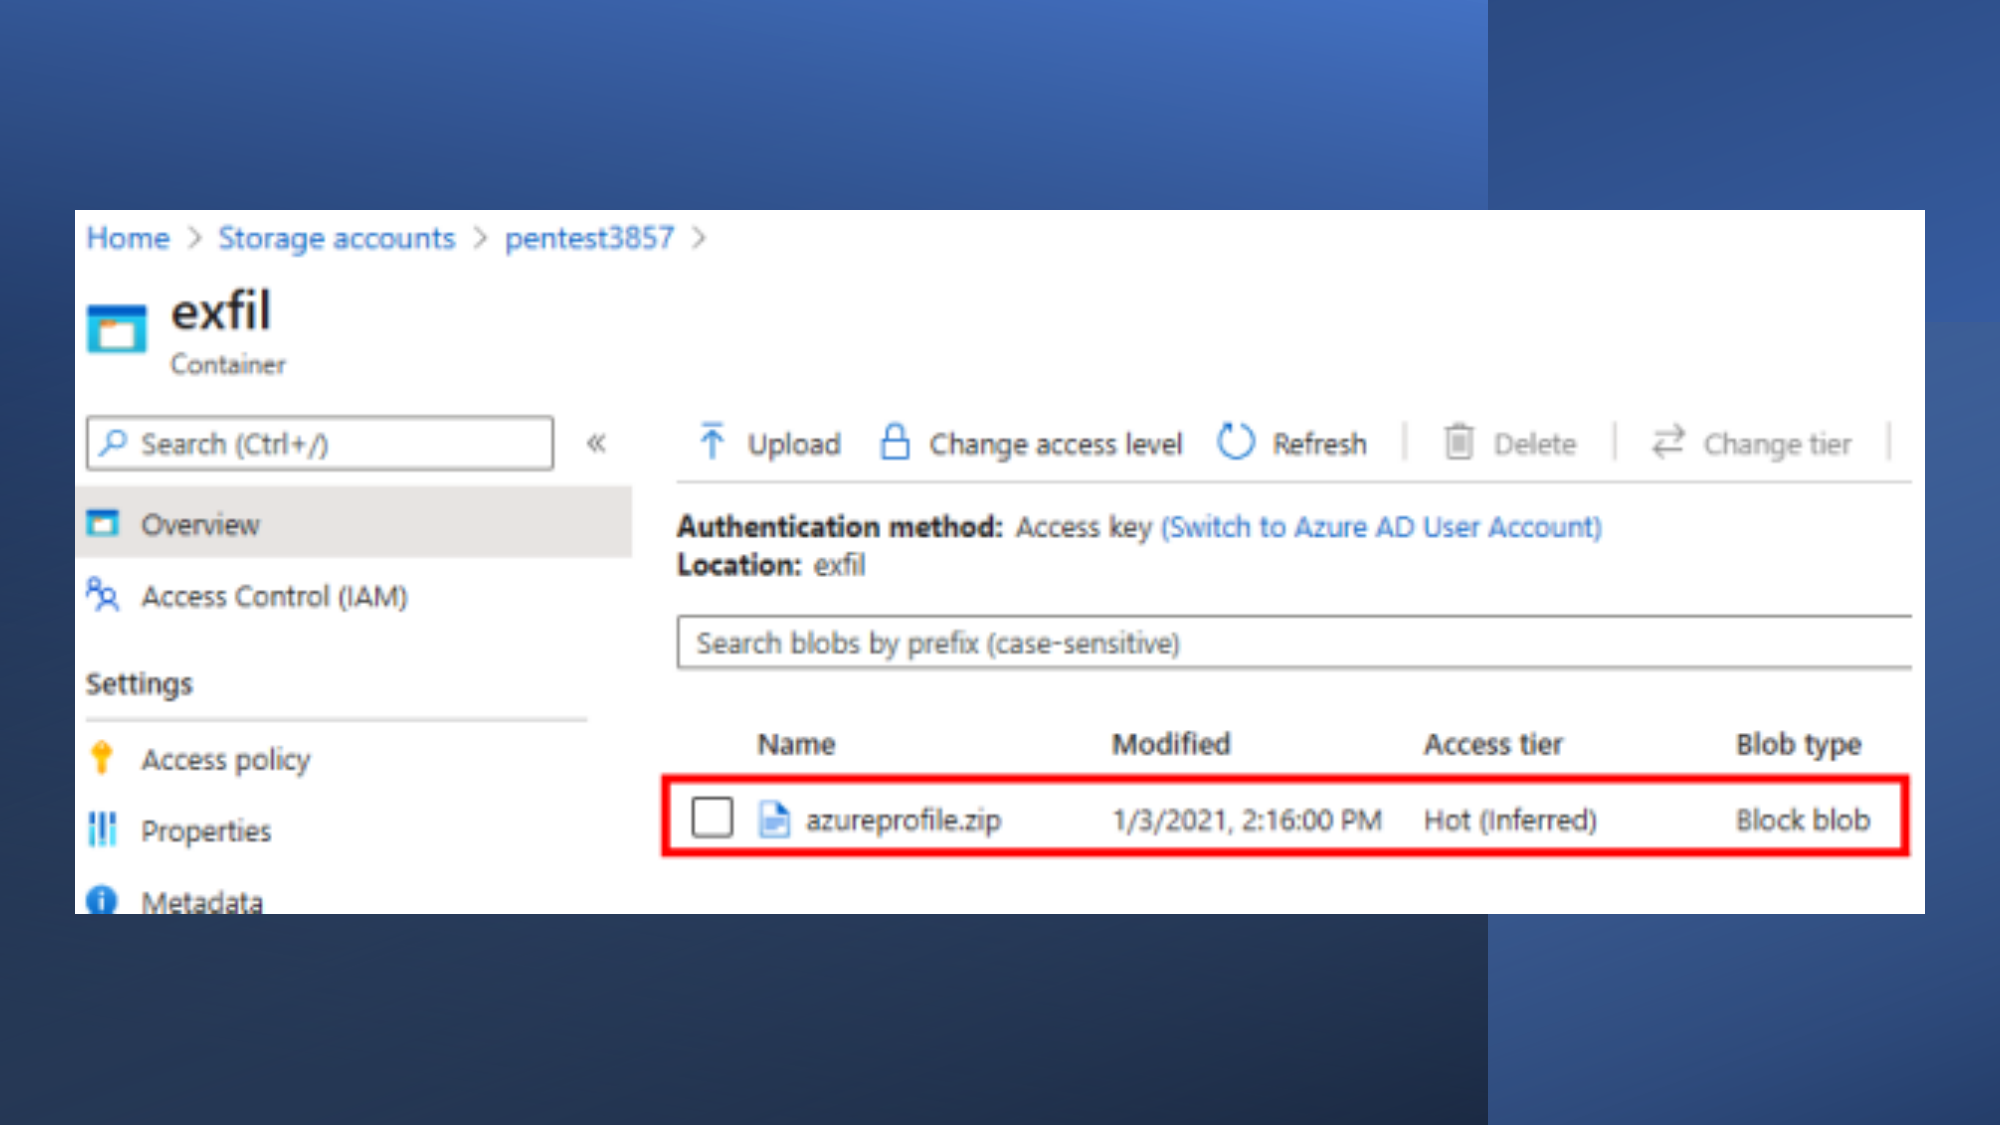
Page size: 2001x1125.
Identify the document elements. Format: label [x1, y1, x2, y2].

text_box [0, 0, 1489, 321]
text_box [1489, 0, 2000, 321]
text_box [0, 321, 2000, 1125]
picture [74, 210, 1925, 914]
